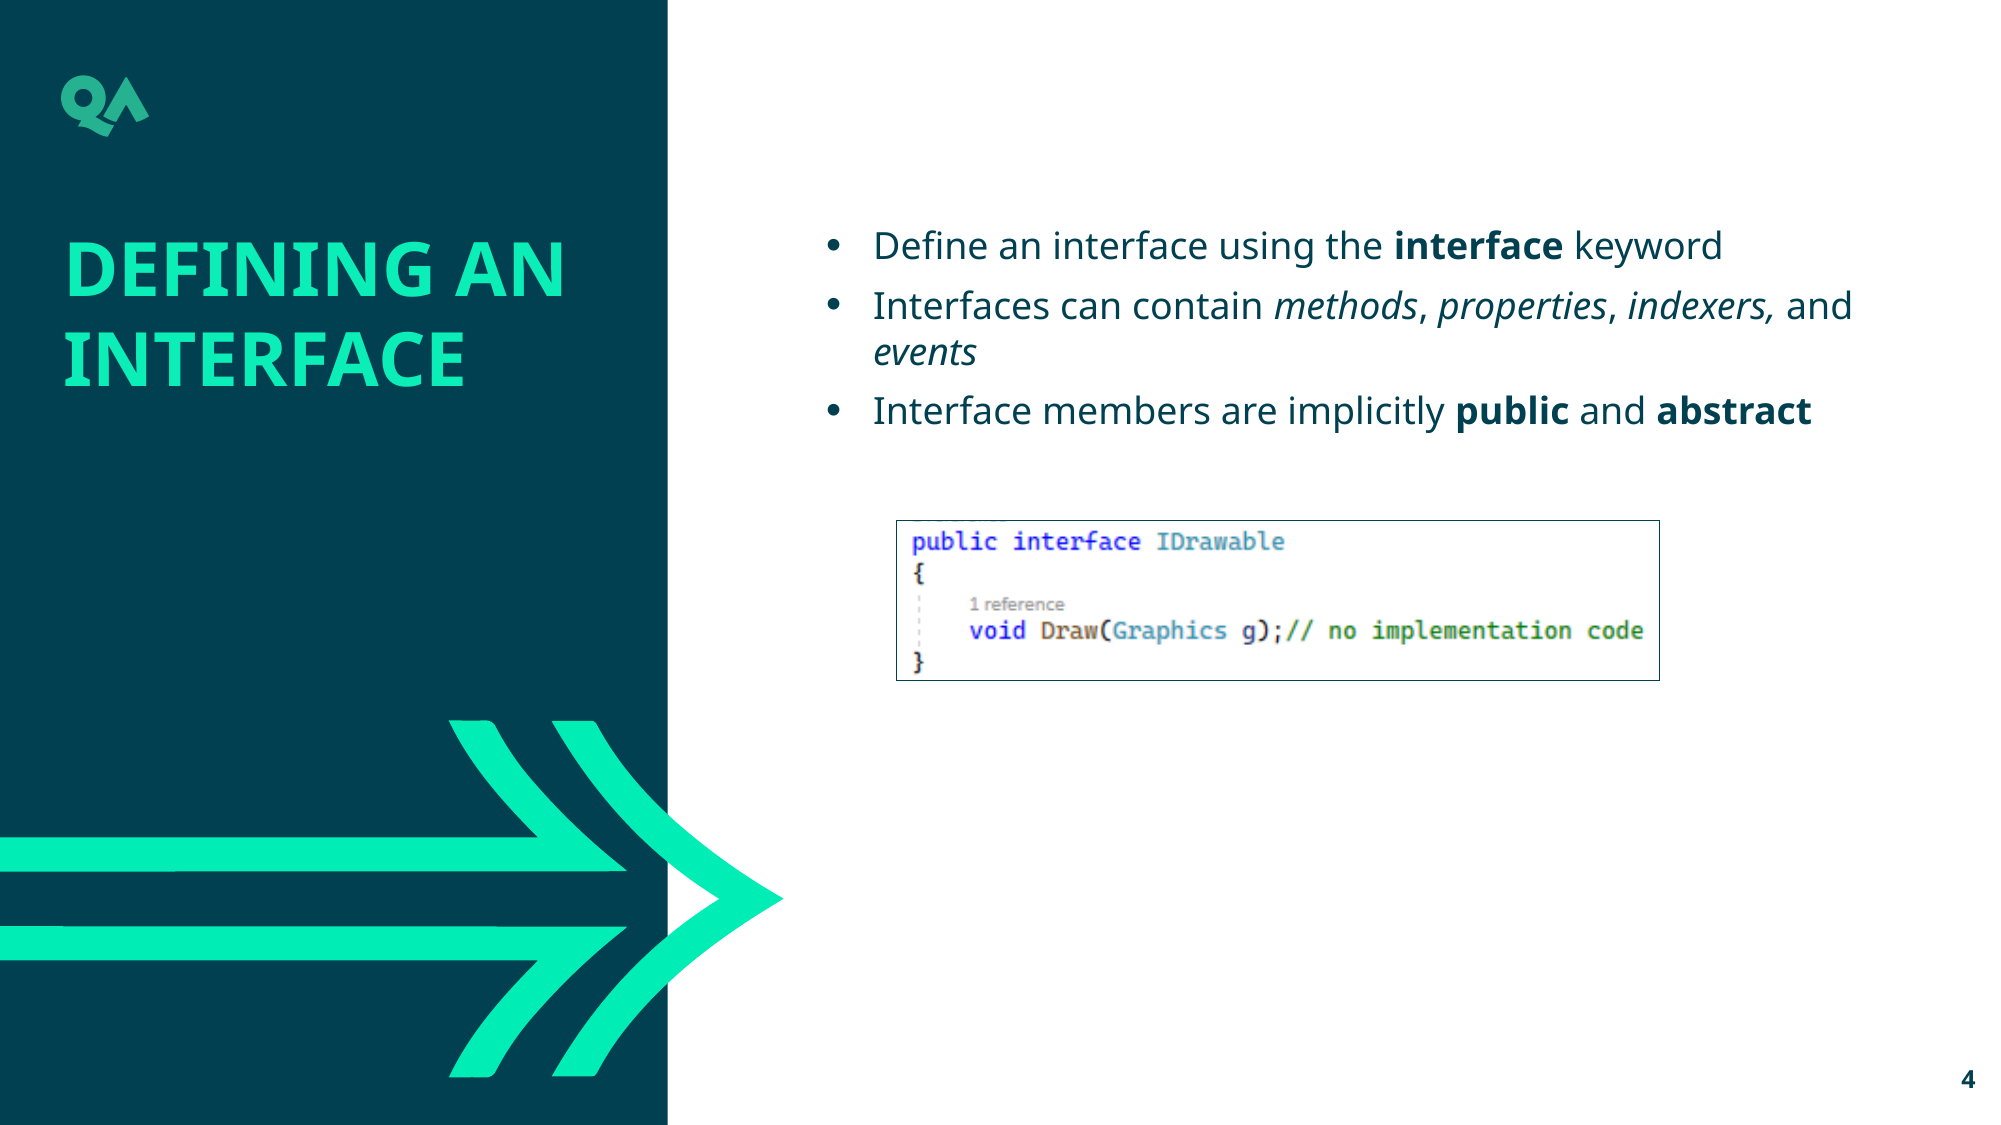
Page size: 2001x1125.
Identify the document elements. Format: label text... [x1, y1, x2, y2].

list Define an interface using the interface keyword Interfaces can contain methods, properties, indexers, and events Interface members are implicitly public and abstract [826, 221, 1937, 1062]
list Defining an interface [63, 221, 628, 673]
slide_number 4 [1846, 1068, 1976, 1098]
picture [898, 522, 1658, 679]
